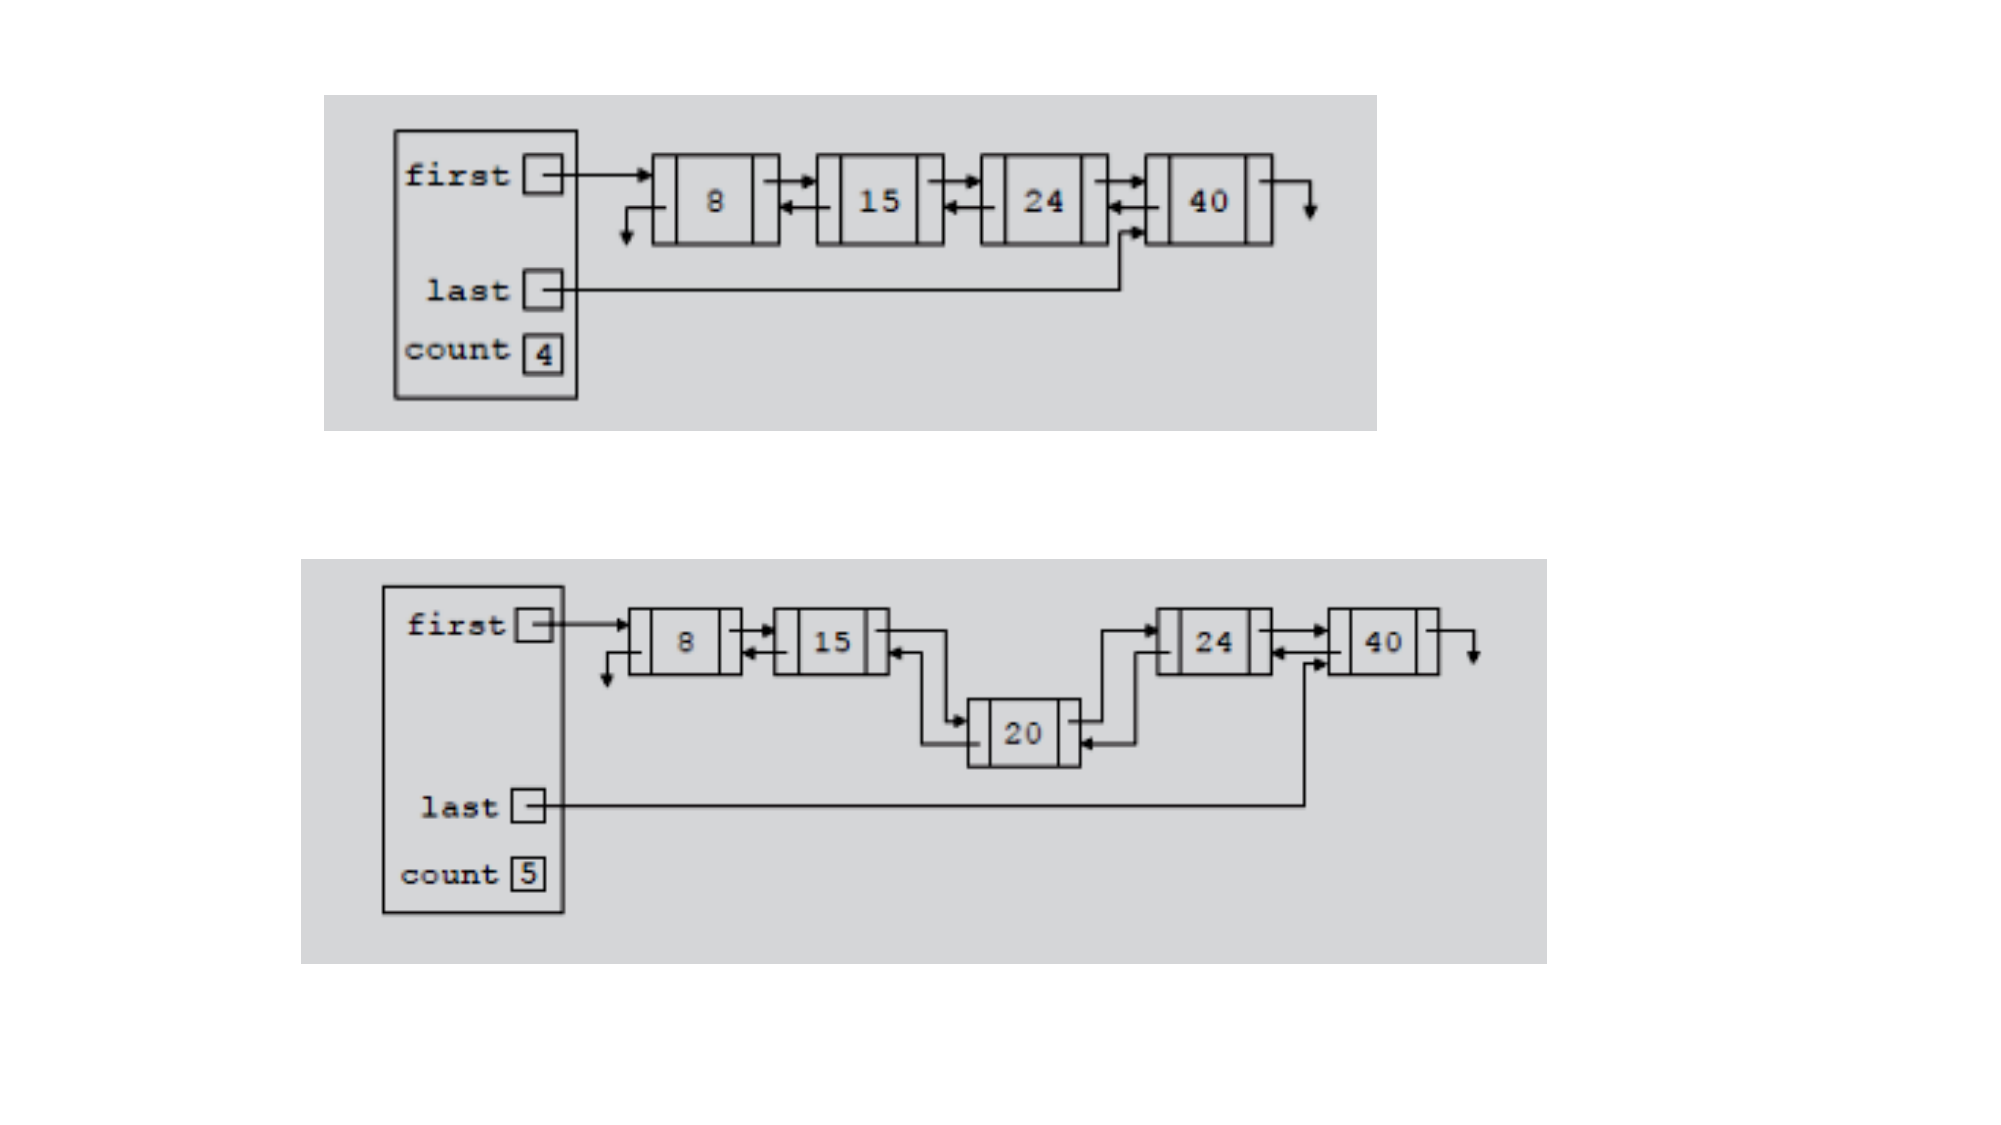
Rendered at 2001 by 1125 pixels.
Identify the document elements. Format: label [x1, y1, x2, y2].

picture [301, 559, 1547, 964]
picture [324, 95, 1377, 431]
